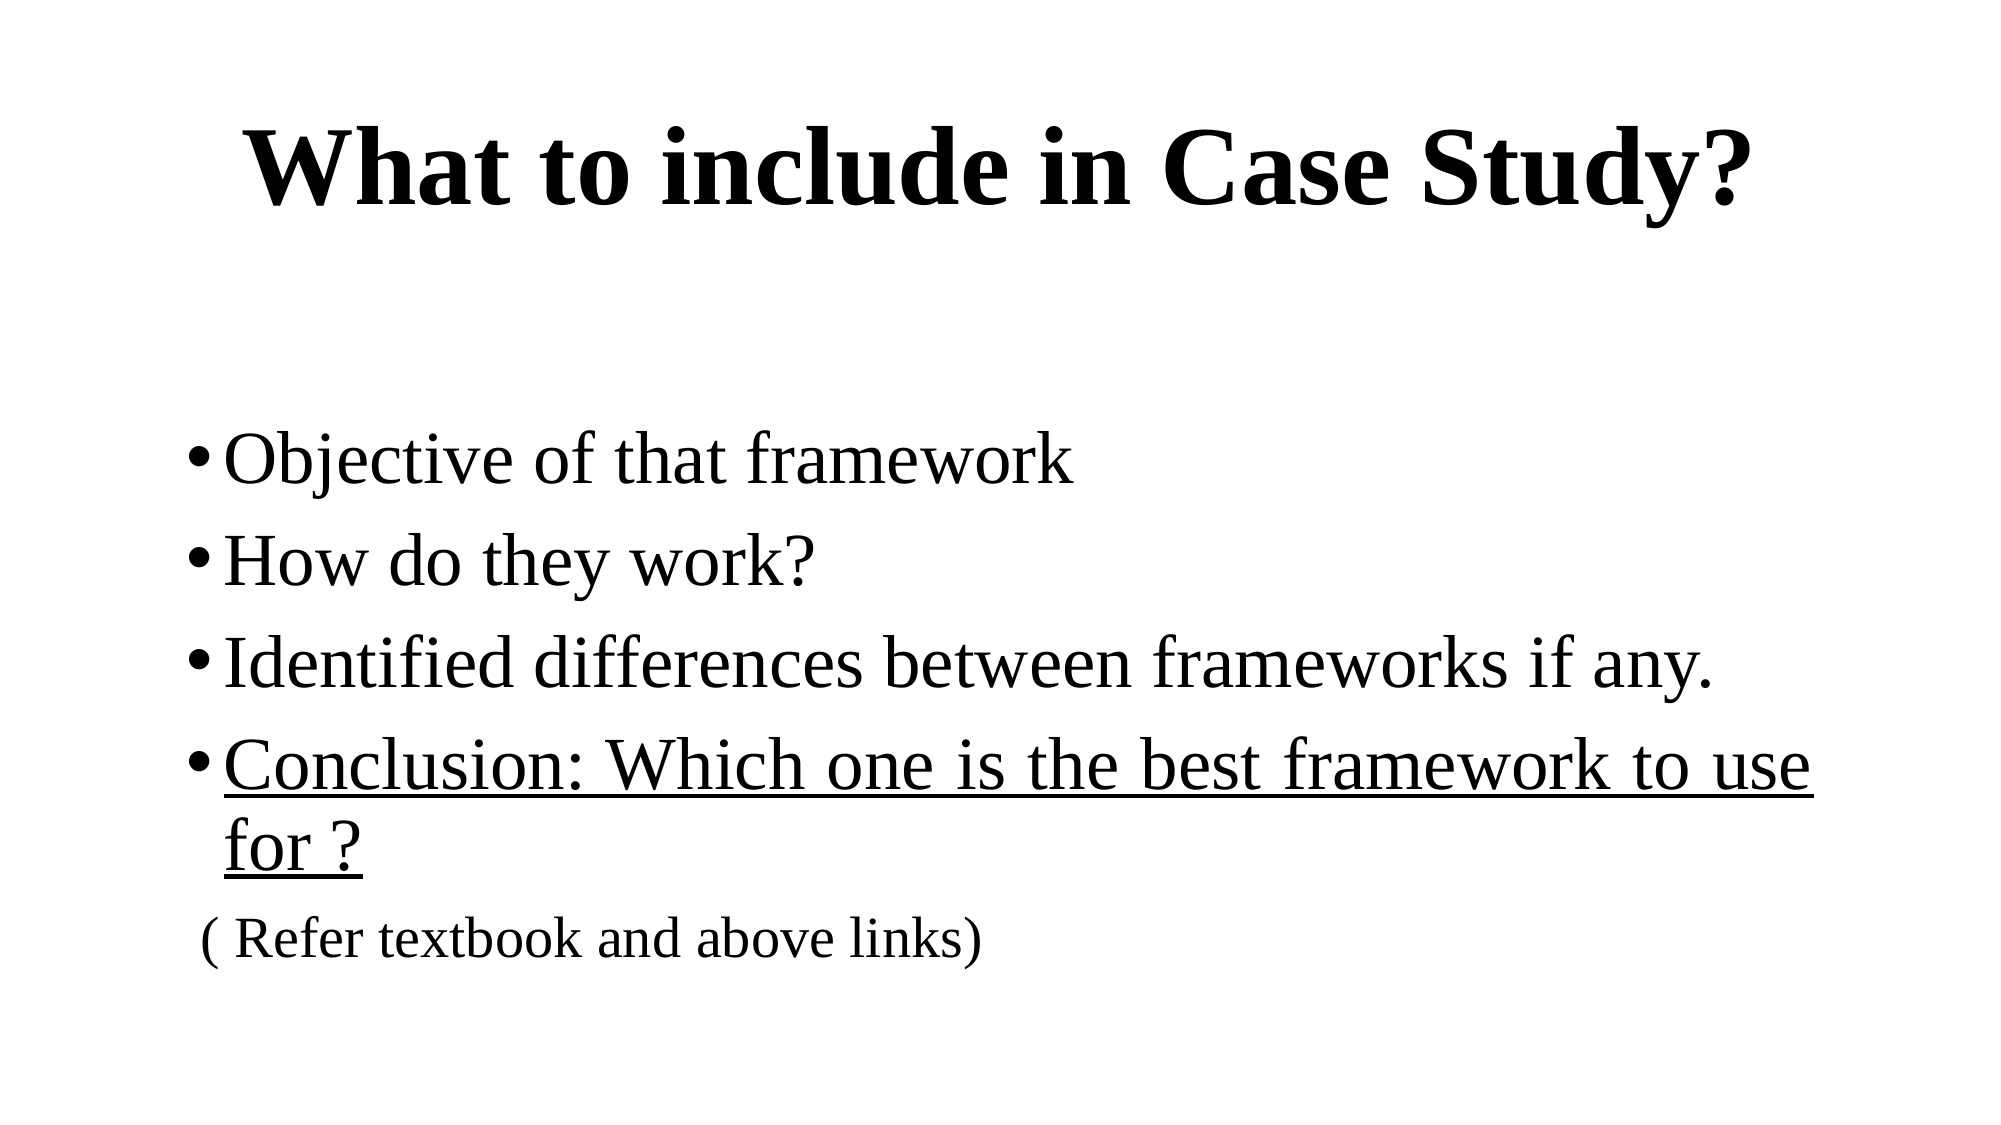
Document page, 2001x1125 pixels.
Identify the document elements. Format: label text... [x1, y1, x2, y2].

title What to include in Case Study? [137, 59, 1863, 278]
list Objective of that framework How do they work? Identified differences between frameworks if any. Conclusion: Which one is the best framework to use for ? ( Refer textbook and above links) [171, 320, 1829, 1053]
